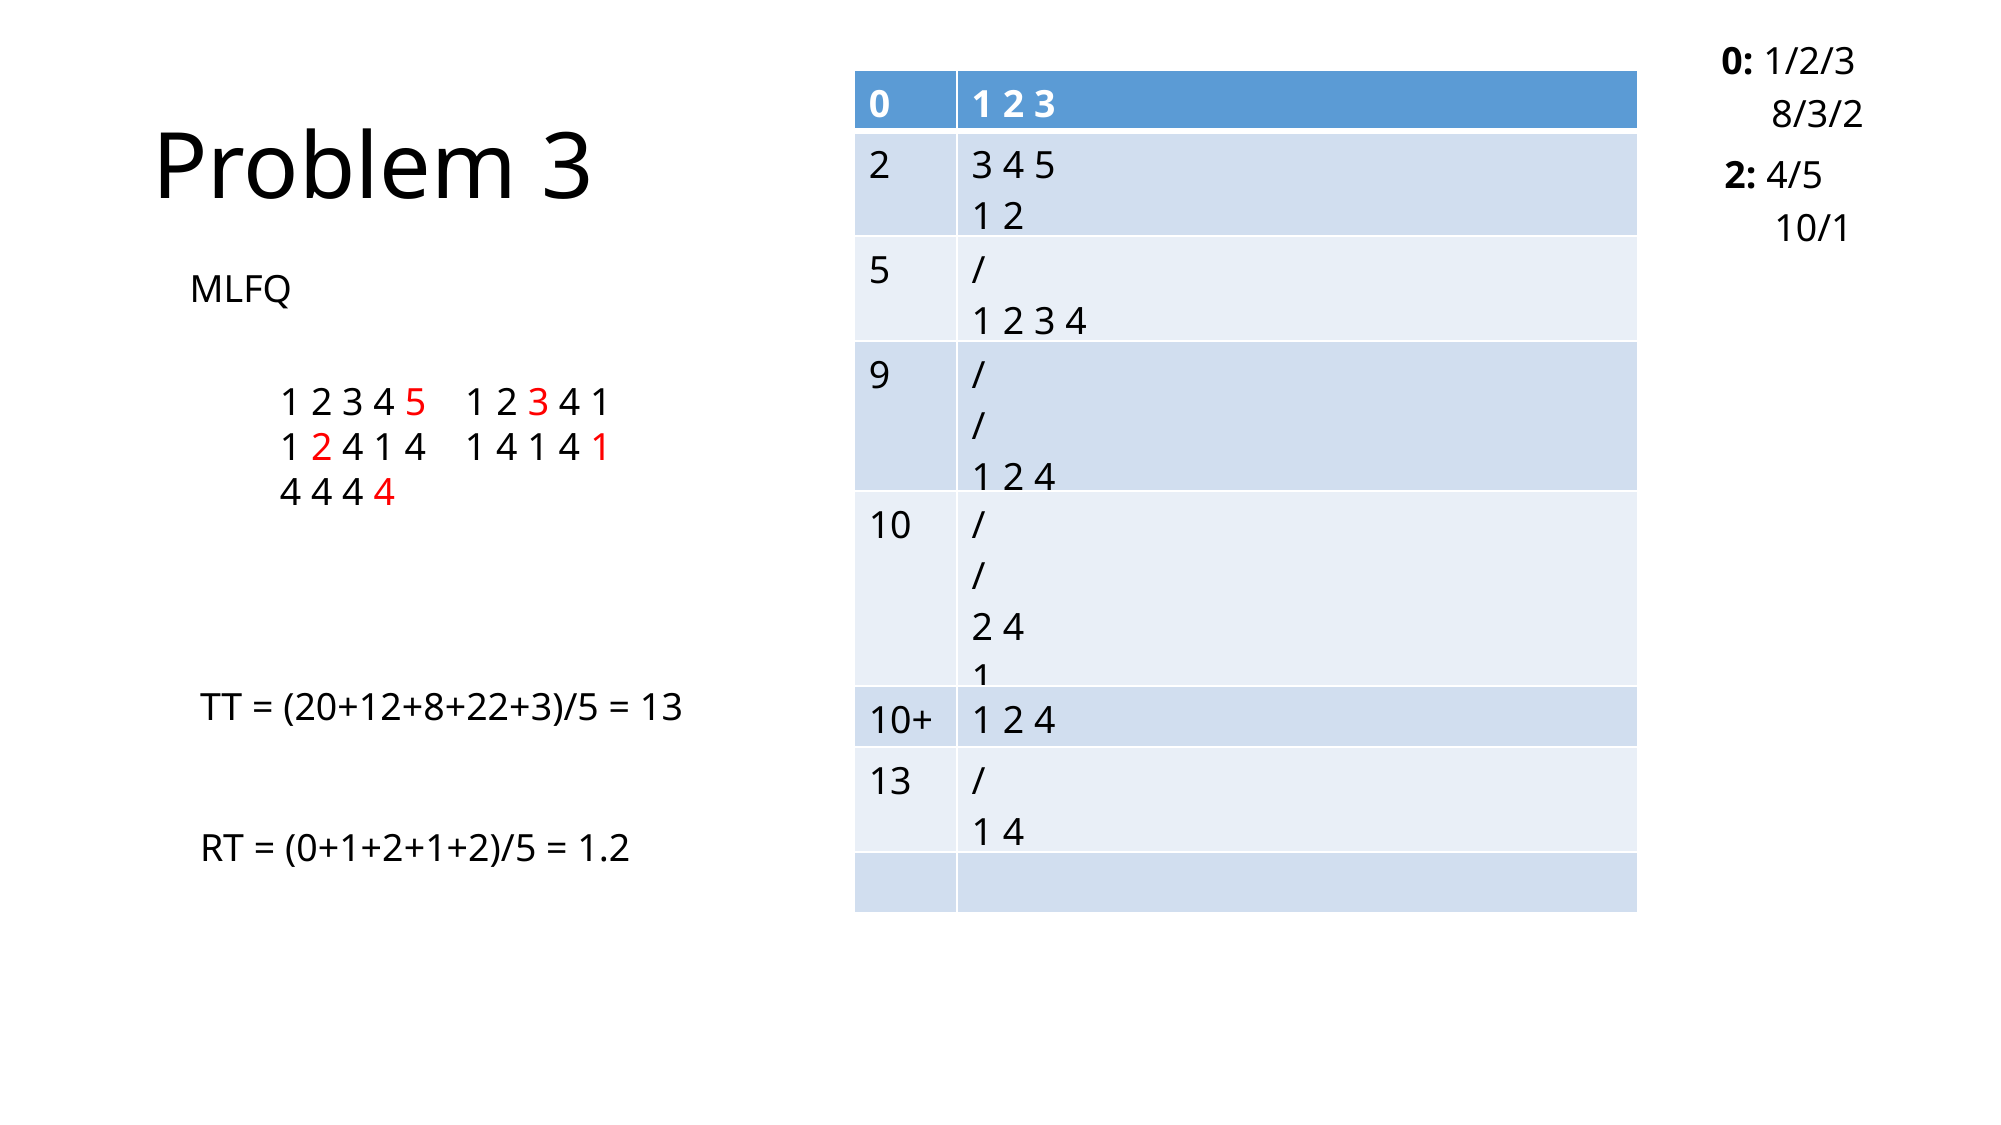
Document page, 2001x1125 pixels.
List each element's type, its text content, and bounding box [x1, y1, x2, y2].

text_box 10/1 [1759, 196, 2000, 257]
text_box 2: 4/5 [1709, 143, 1953, 204]
table_cell 13 [855, 748, 956, 851]
table_cell 5 [855, 237, 956, 340]
table_cell 2 [855, 134, 956, 235]
table_cell 10 [855, 492, 956, 685]
table_cell / 1 4 [958, 748, 1637, 851]
table_cell / / 2 4 1 [958, 492, 1637, 685]
table_cell 3 4 5 1 2 [958, 134, 1637, 235]
text_box 0: 1/2/3 [1706, 29, 1950, 90]
table_header 1 2 3 [958, 71, 1637, 128]
text_box MLFQ [174, 257, 331, 318]
table_cell 10+ [855, 687, 956, 746]
text_box 8/3/2 [1756, 82, 2000, 143]
text_box TT = (20+12+8+22+3)/5 = 13 [185, 675, 853, 736]
table_cell / / 1 2 4 [958, 342, 1637, 490]
text_box 1 2 3 4 5 1 2 3 4 1 1 2 4 1 4 1 4 1 4 1 4 4 4 4 [265, 370, 807, 521]
table_header 0 [855, 71, 956, 128]
table_cell [855, 853, 956, 912]
table_cell [958, 853, 1637, 912]
table_cell 9 [855, 342, 956, 490]
title Problem 3 [137, 59, 1863, 278]
table_cell / 1 2 3 4 [958, 237, 1637, 340]
text_box RT = (0+1+2+1+2)/5 = 1.2 [185, 816, 853, 876]
table_cell 1 2 4 [958, 687, 1637, 746]
